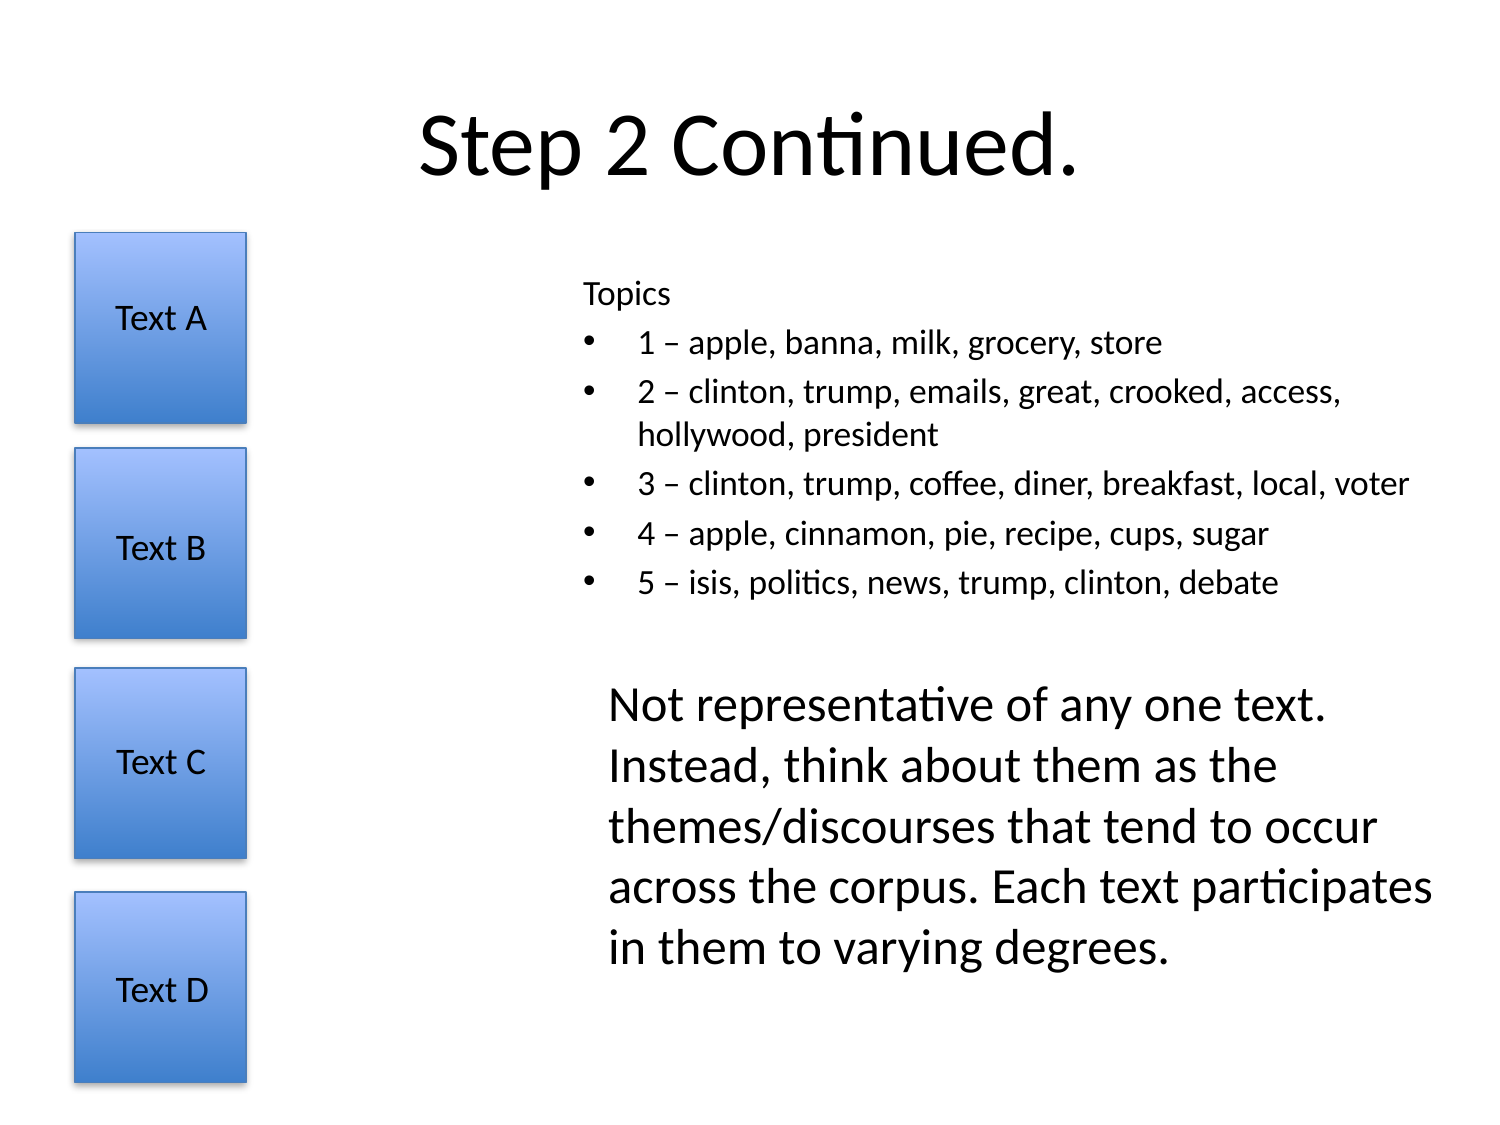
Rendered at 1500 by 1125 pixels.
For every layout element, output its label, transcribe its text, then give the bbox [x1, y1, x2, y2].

text_box Text C [101, 729, 222, 790]
text_box Not representative of any one text. Instead, think about them as the themes/discourses that tend to occur across the corpus. Each text participates in them to varying degrees. [593, 663, 1450, 1040]
text_box [74, 447, 247, 639]
text_box [74, 232, 247, 424]
text_box Text D [100, 957, 224, 1018]
text_box Text A [100, 285, 223, 346]
list Topics 1 – apple, banna, milk, grocery, store 2 – clinton, trump, emails, great, crooked, access, hollywood, president 3 – clinton, trump, coffee, diner, breakfast, local, voter 4 – apple, cinnamon, pie, recipe, cups, sugar 5 – isis, politics, news, trump, clinton, debate [568, 262, 1425, 639]
title Step 2 Continued. [75, 45, 1425, 233]
text_box Text B [101, 515, 222, 575]
text_box [74, 891, 247, 1083]
text_box [74, 667, 247, 859]
